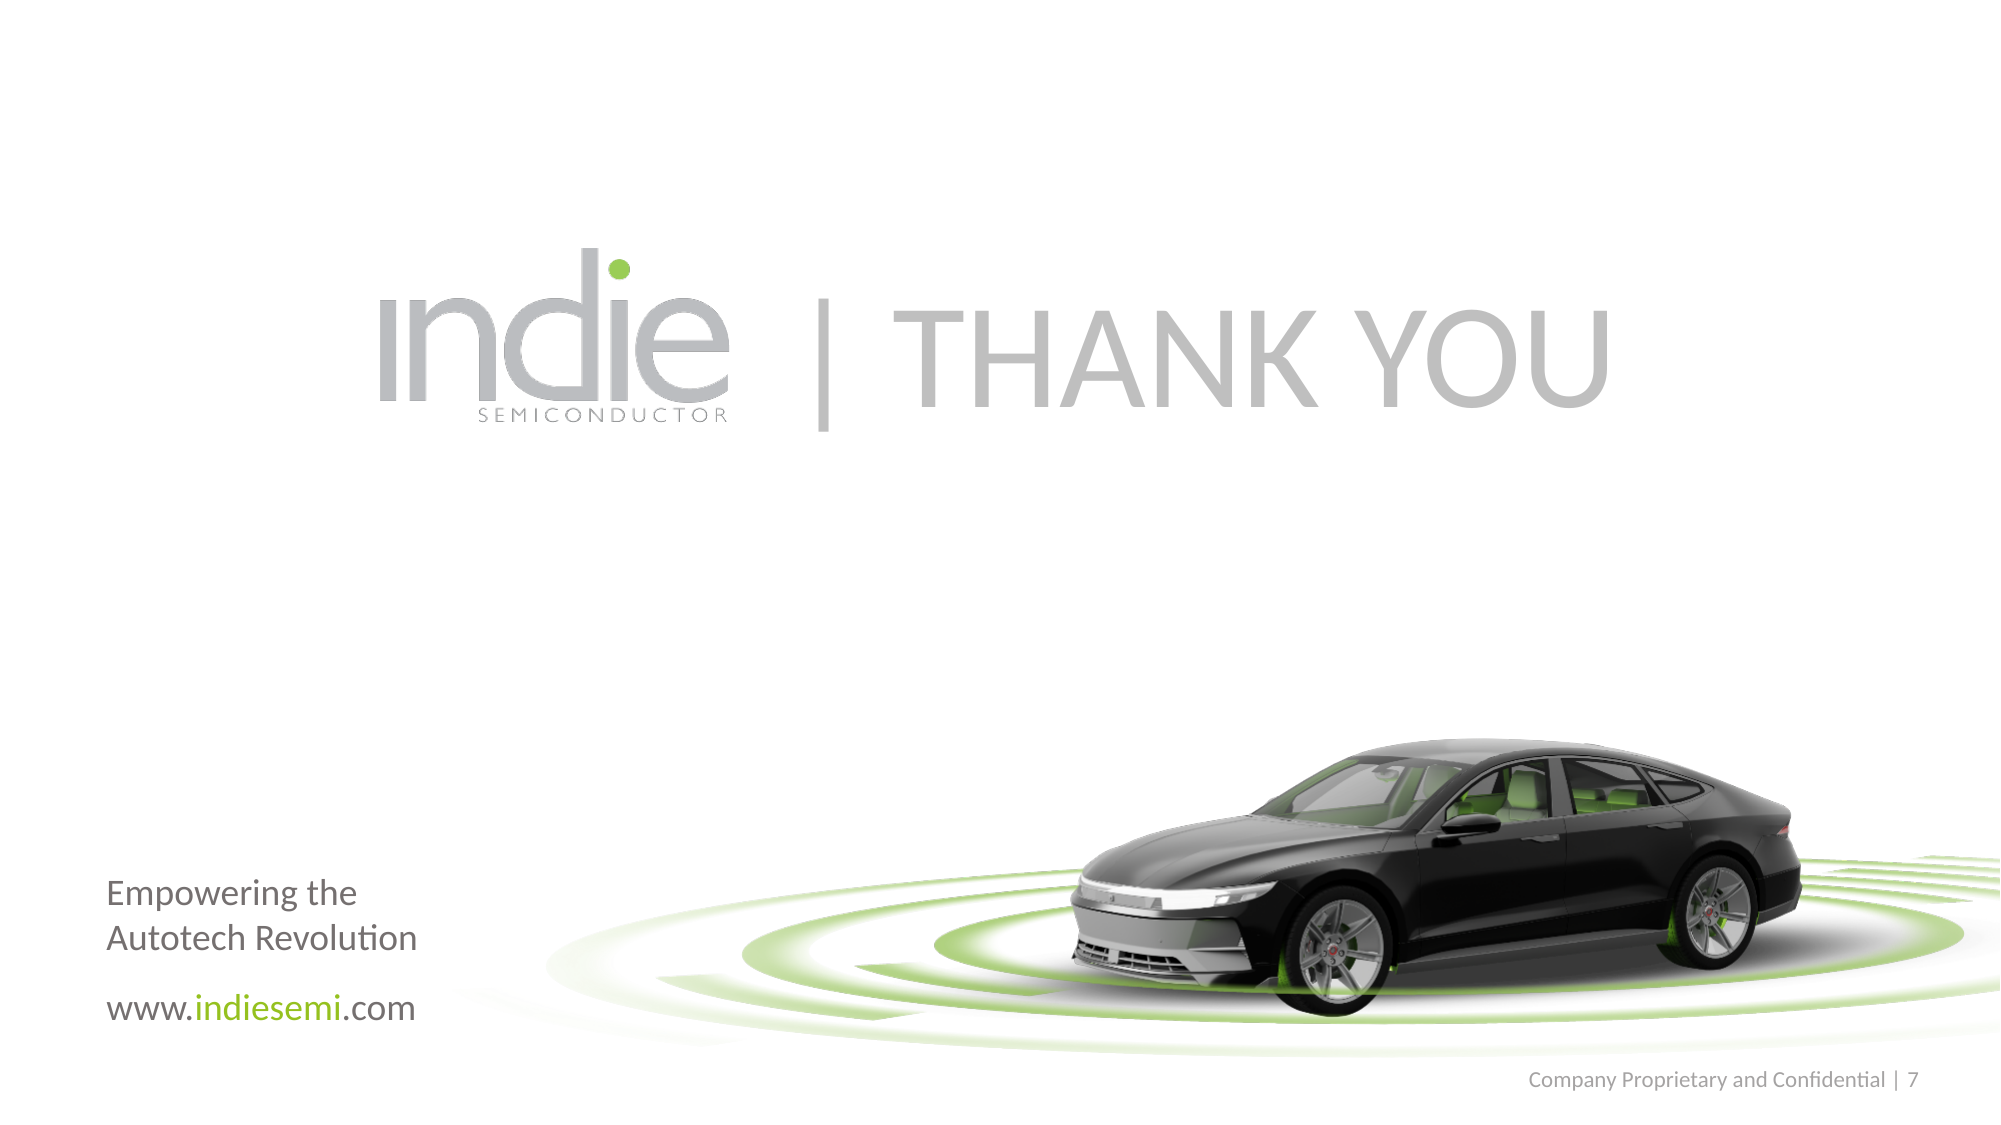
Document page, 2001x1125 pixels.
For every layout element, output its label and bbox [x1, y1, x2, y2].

picture [436, 713, 2000, 1086]
picture [380, 248, 733, 427]
